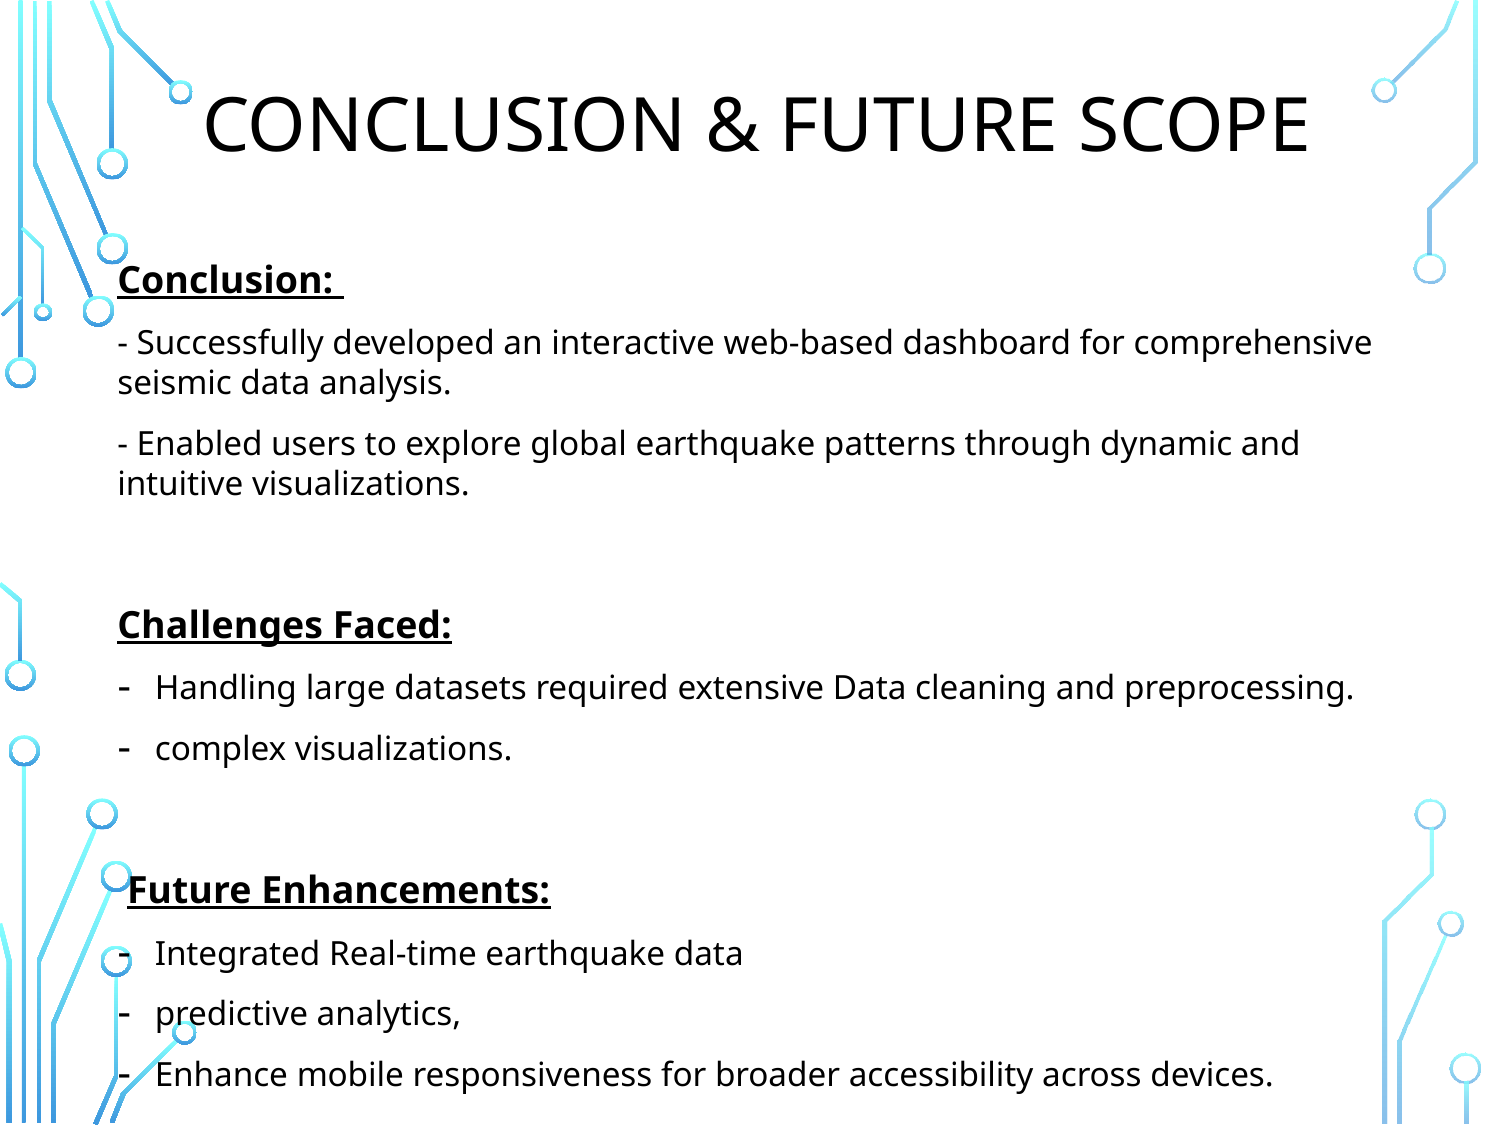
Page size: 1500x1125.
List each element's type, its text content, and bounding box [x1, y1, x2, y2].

title Conclusion & Future Scope [147, 41, 1367, 214]
list Conclusion: - Successfully developed an interactive web-based dashboard for comprehensive seismic data analysis. - Enabled users to explore global earthquake patterns through dynamic and intuitive visualizations. Challenges Faced: Handling large datasets required extensive Data cleaning and preprocessing. complex visualizations. Future Enhancements: Integrated Real-time earthquake data predictive analytics, Enhance mobile responsiveness for broader accessibility across devices. [102, 239, 1409, 1111]
